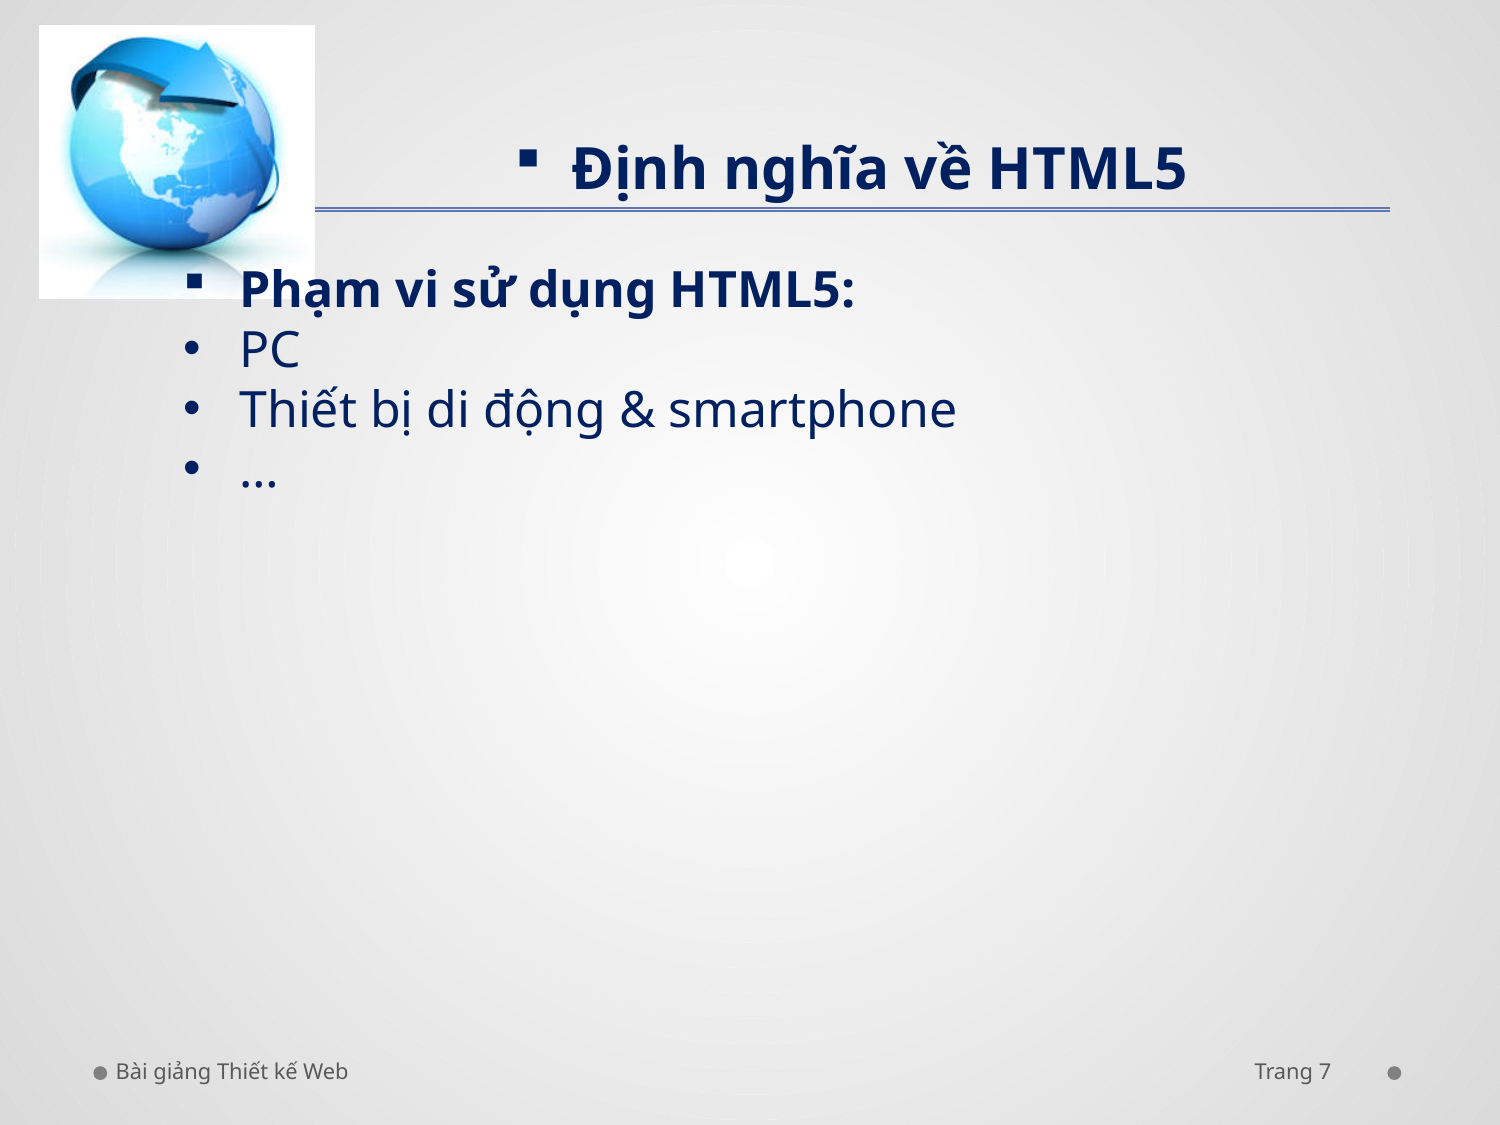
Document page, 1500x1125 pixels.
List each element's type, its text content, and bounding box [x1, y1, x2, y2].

picture [39, 25, 315, 299]
text_box Phạm vi sử dụng HTML5: PC Thiết bị di động & smartphone … [168, 249, 1369, 505]
text_box Định nghĩa về HTML5 [500, 88, 1438, 209]
footer Bài giảng Thiết kế Web [108, 1042, 576, 1103]
slide_number Trang 7 [1250, 1042, 1413, 1103]
